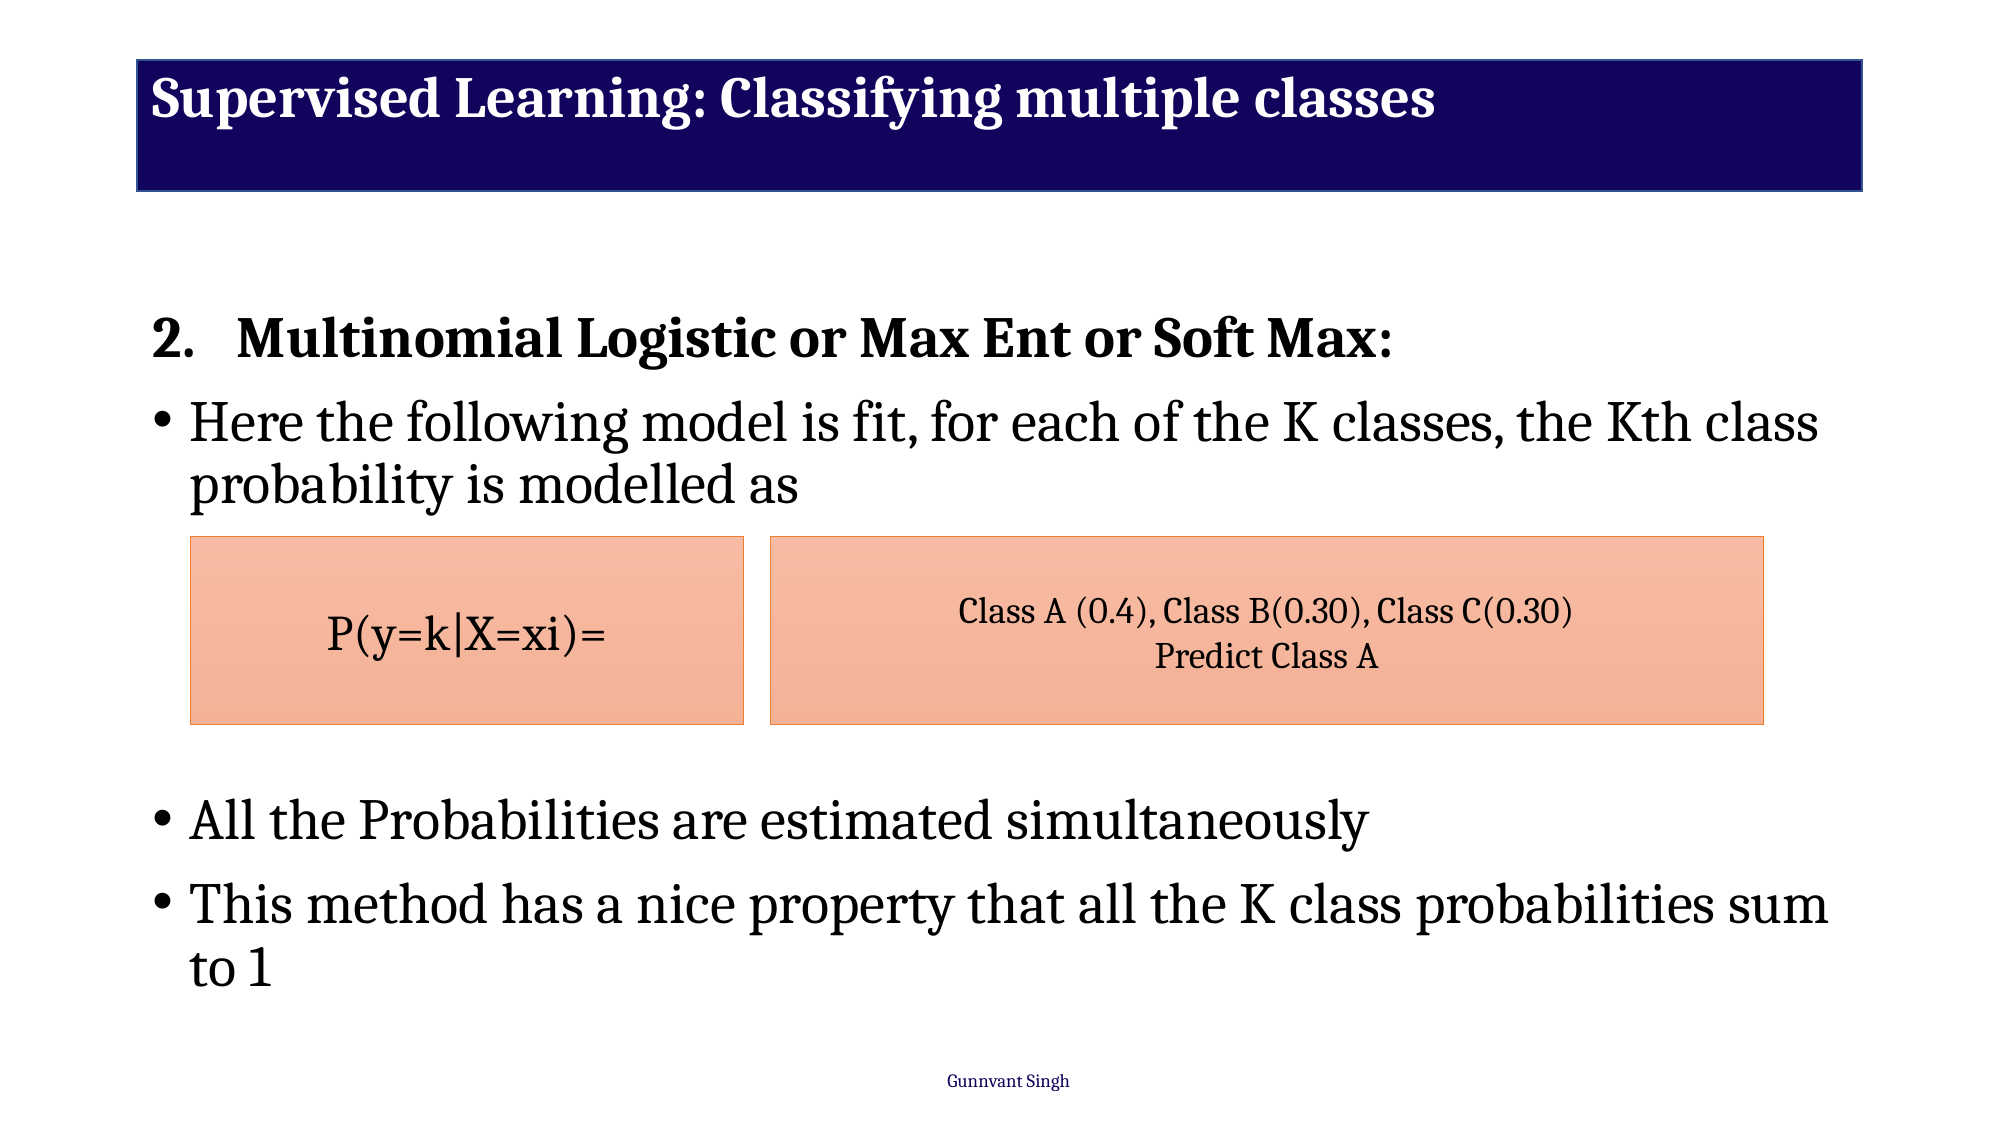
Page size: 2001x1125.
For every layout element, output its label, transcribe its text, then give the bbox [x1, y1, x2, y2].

footer [662, 1042, 1338, 1103]
text_box Class A (0.4), Class B(0.30), Class C(0.30) Predict Class A [770, 536, 1764, 725]
list Multinomial Logistic or Max Ent or Soft Max: Here the following model is fit, for each of the K classes, the Kth class probability is modelled as All the Probabilities are estimated simultaneously This method has a nice property that all the K class probabilities sum to 1 [137, 299, 1863, 1014]
title Supervised Learning: Classifying multiple classes [137, 59, 1863, 278]
